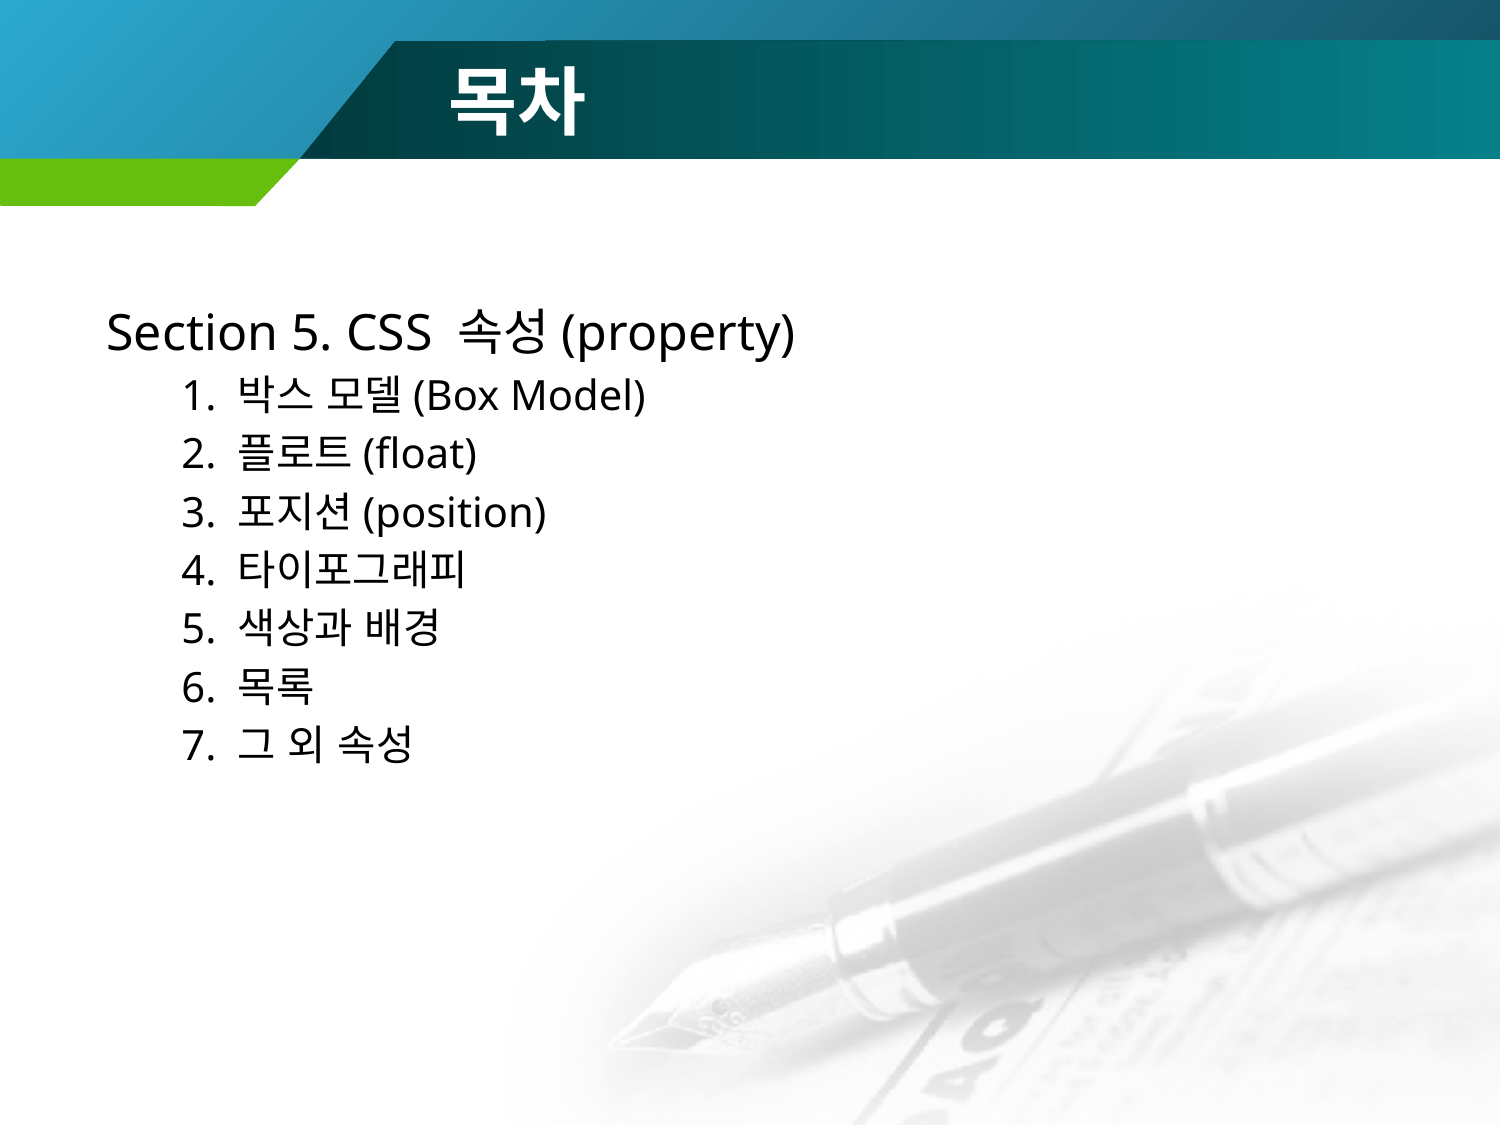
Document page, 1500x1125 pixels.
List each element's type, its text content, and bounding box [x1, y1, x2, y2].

list Section 5. CSS 속성(property) 1. 박스 모델(Box Model) 2. 플로트(float) 3. 포지션(position) 4. 타이포그래피 5. 색상과 배경 6. 목록 7. 그 외 속성 [91, 292, 1442, 821]
title 목차 [433, 36, 1500, 163]
picture [490, 448, 1500, 1125]
